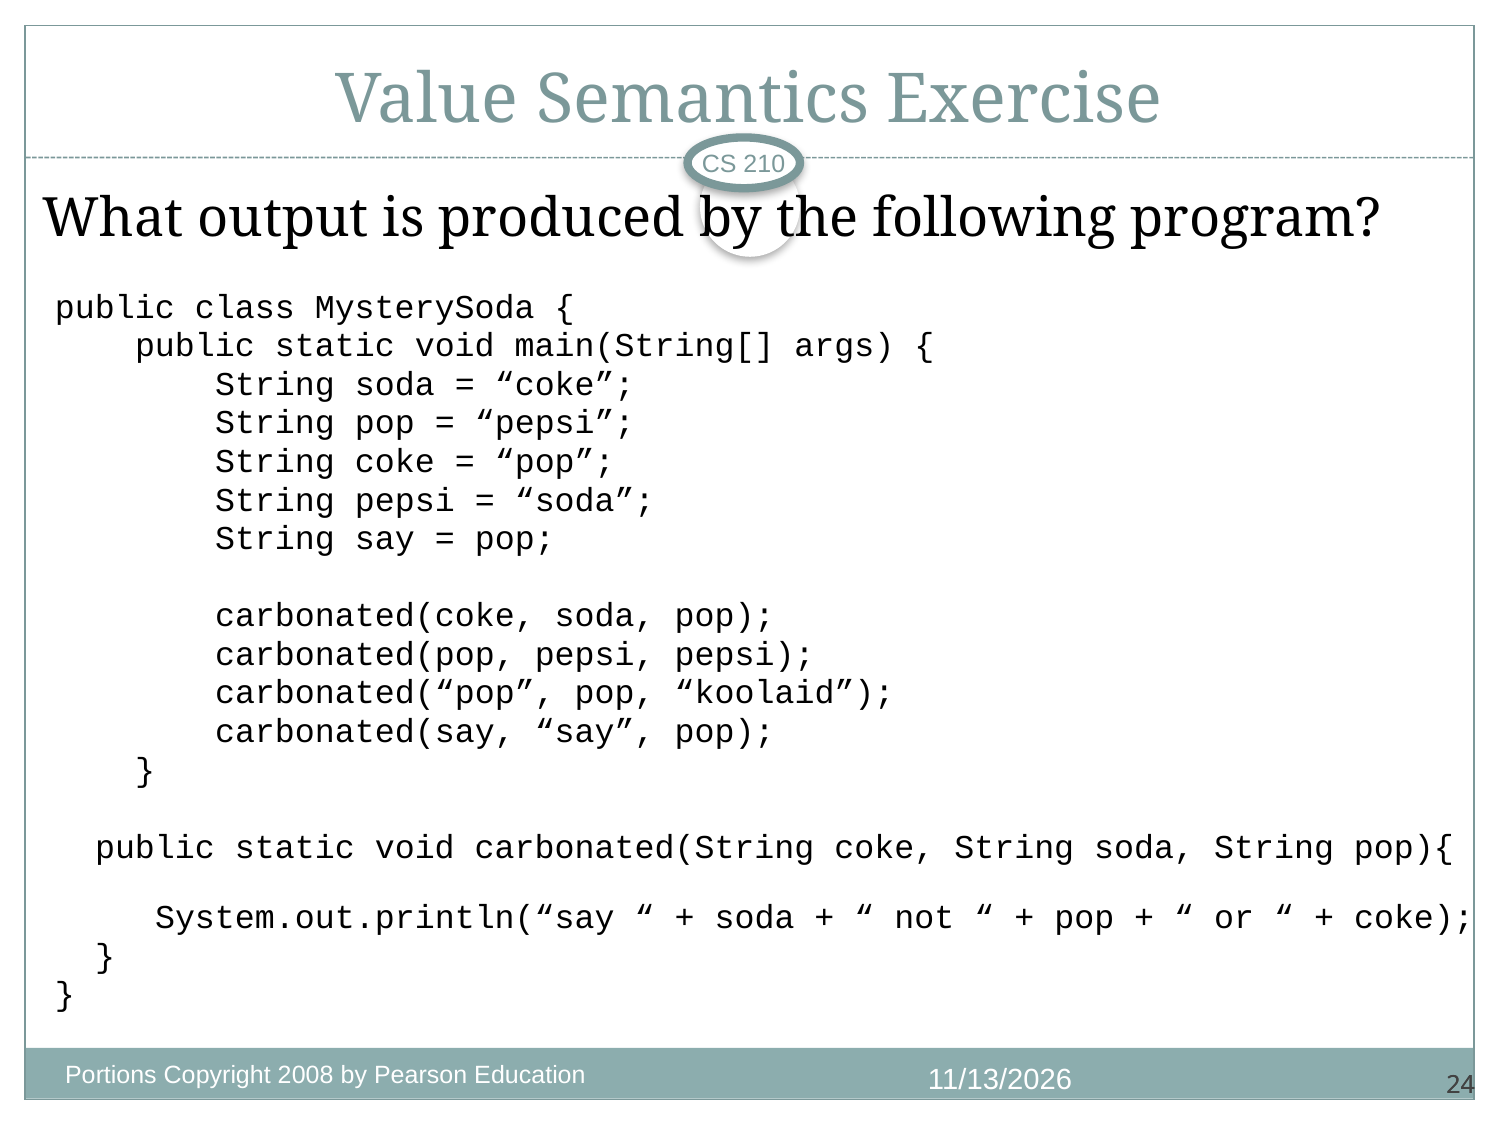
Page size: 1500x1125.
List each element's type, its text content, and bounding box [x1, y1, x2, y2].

list What output is produced by the following program? public class MysterySoda { public static void main(String[] args) { String soda = “coke”; String pop = “pepsi”; String coke = “pop”; String pepsi = “soda”; String say = pop; carbonated(coke, soda, pop); carbonated(pop, pepsi, pepsi); carbonated(“pop”, pop, “koolaid”); carbonated(say, “say”, pop); } public static void carbonated(String coke, String soda, String pop){ System.out.println(“say “ + soda + “ not “ + pop + “ or “ + coke); } } [0, 174, 1500, 1038]
slide_number CS 210 [675, 144, 813, 188]
footer Portions Copyright 2008 by Pearson Education [50, 1051, 663, 1112]
title Value Semantics Exercise [49, 37, 1450, 144]
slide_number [837, 1052, 1088, 1113]
